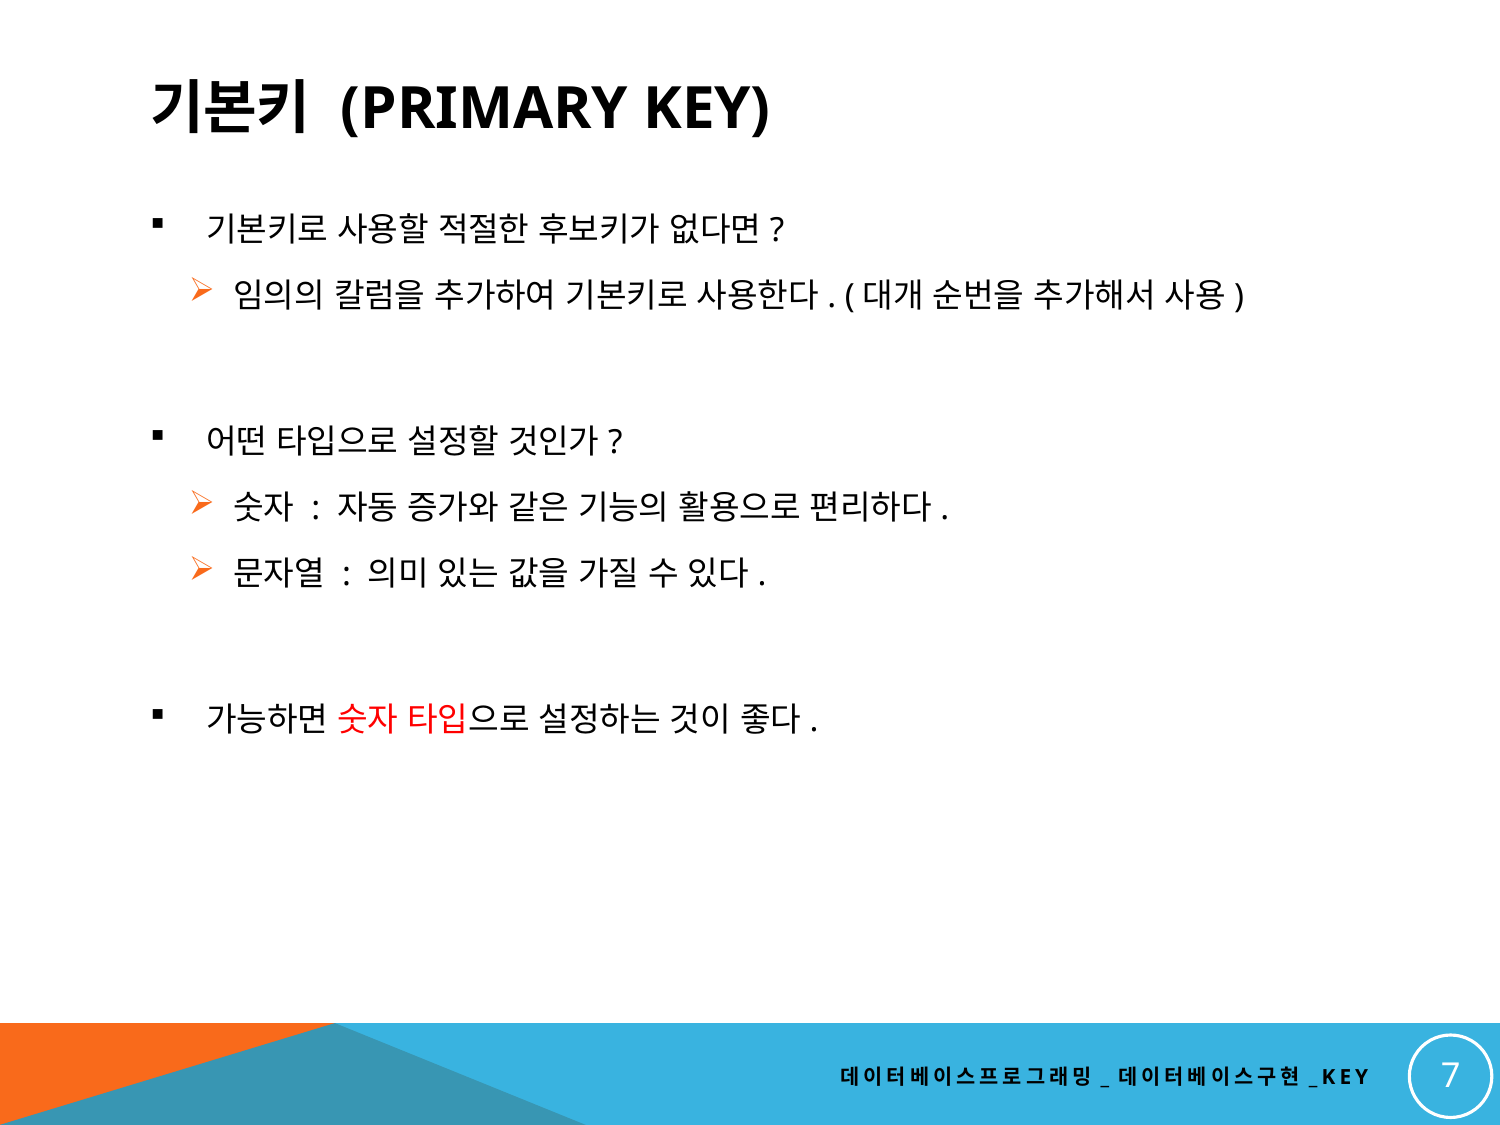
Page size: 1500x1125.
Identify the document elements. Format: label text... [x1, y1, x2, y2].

title 기본키 (primary key) [135, 60, 1369, 150]
footer 데이터베이스프로그래밍_데이터베이스구현_KEY [608, 1053, 1384, 1099]
slide_number 7 [1407, 1033, 1494, 1120]
list 기본키로 사용할 적절한 후보키가 없다면? 임의의 칼럼을 추가하여 기본키로 사용한다. (대개 순번을 추가해서 사용) 어떤 타입으로 설정할 것인가? 숫자 : 자동 증가와 같은 기능의 활용으로 편리하다. 문자열 : 의미 있는 값을 가질 수 있다. 가능하면 숫자 타입으로 설정하는 것이 좋다. [135, 180, 1369, 768]
